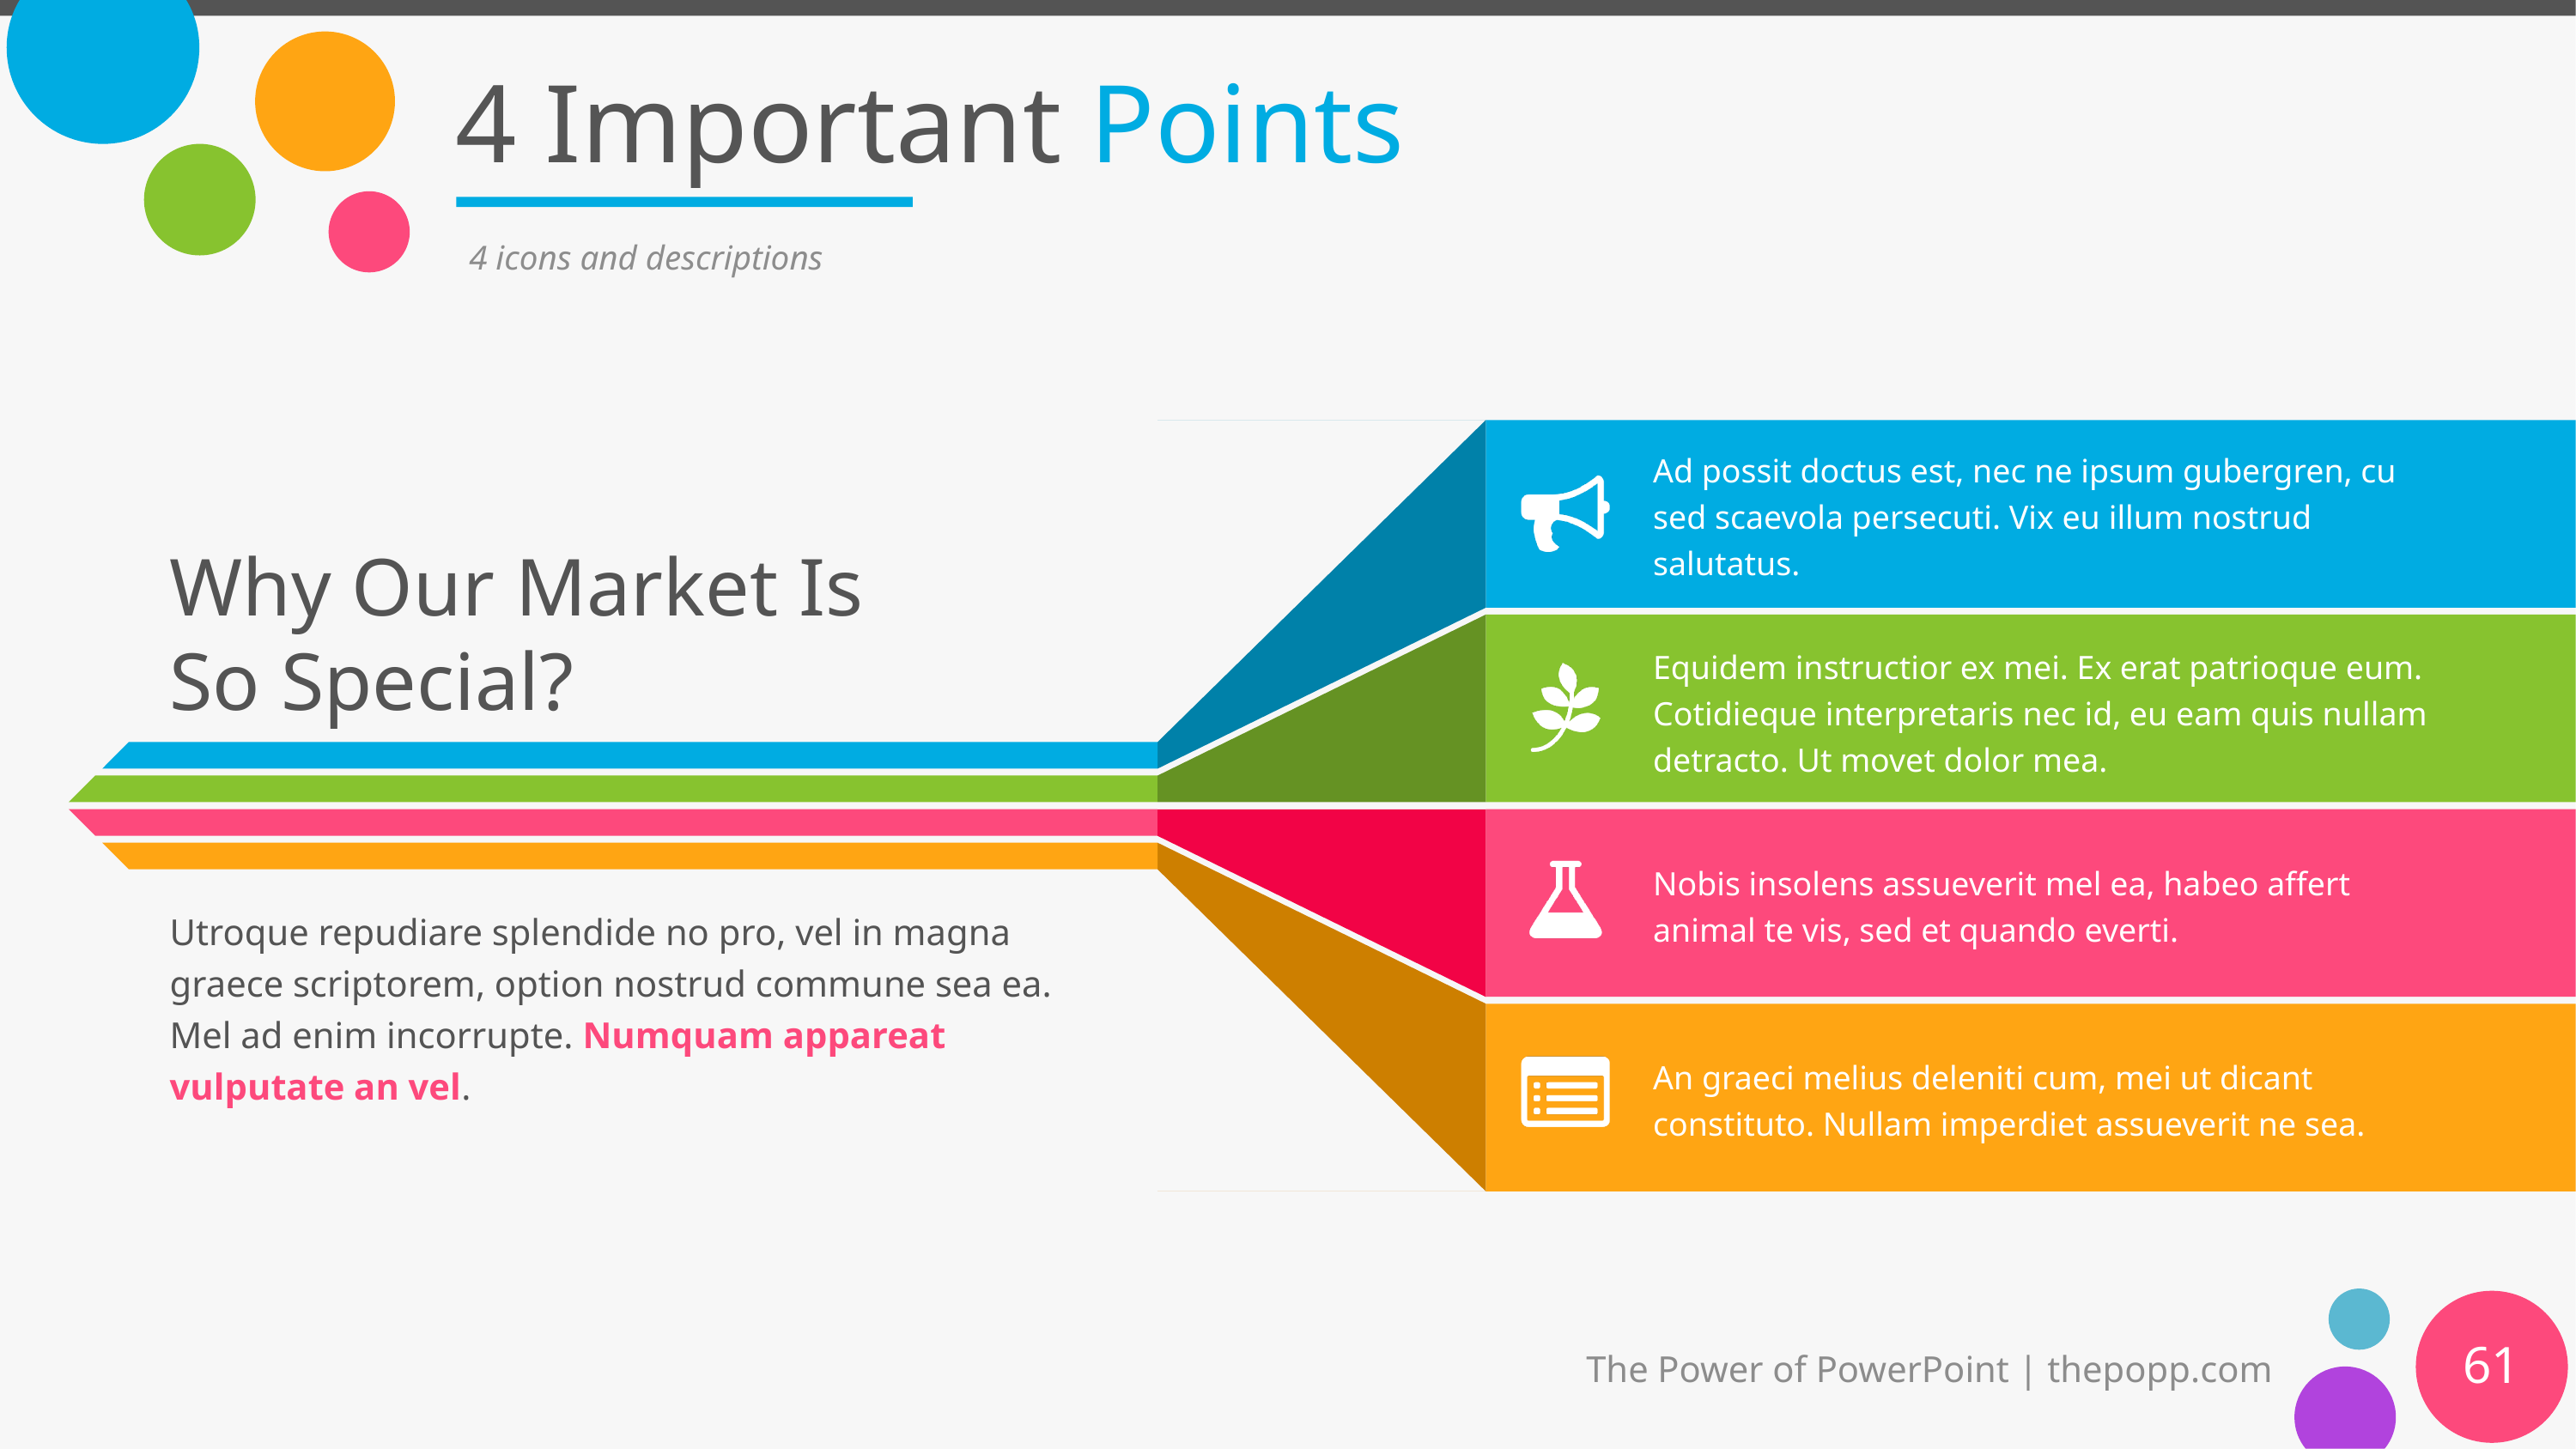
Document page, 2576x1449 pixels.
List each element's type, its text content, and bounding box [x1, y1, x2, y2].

picture [1521, 854, 1610, 944]
list Nobis insolens assueverit mel ea, habeo affert animal te vis, sed et quando everti. [1630, 819, 2472, 986]
footer The Power of PowerPoint | thepopp.com [1479, 1332, 2296, 1410]
picture [1521, 662, 1610, 752]
list Why Our Market Is So Special? [146, 425, 1111, 737]
slide_number 61 [2415, 1328, 2568, 1406]
picture [1522, 476, 1609, 551]
list An graeci melius deleniti cum, mei ut dicant constituto. Nullam imperdiet assueverit ne sea. [1630, 1013, 2472, 1180]
list Equidem instructior ex mei. Ex erat patrioque eum. Cotidieque interpretaris nec id, eu eam quis nullam detracto. Ut movet dolor mea. [1630, 625, 2472, 792]
picture [1521, 1046, 1610, 1137]
list Ad possit doctus est, nec ne ipsum gubergren, cu sed scaevola persecuti. Vix eu illum nostrud salutatus. [1630, 429, 2472, 597]
title 4 Important Points [433, 34, 2454, 204]
list 4 icons and descriptions [446, 217, 2465, 288]
list Utroque repudiare splendide no pro, vel in magna graece scriptorem, option nostrud commune sea ea. Mel ad enim incorrupte. Numquam appareat vulputate an vel. [146, 889, 1111, 1250]
